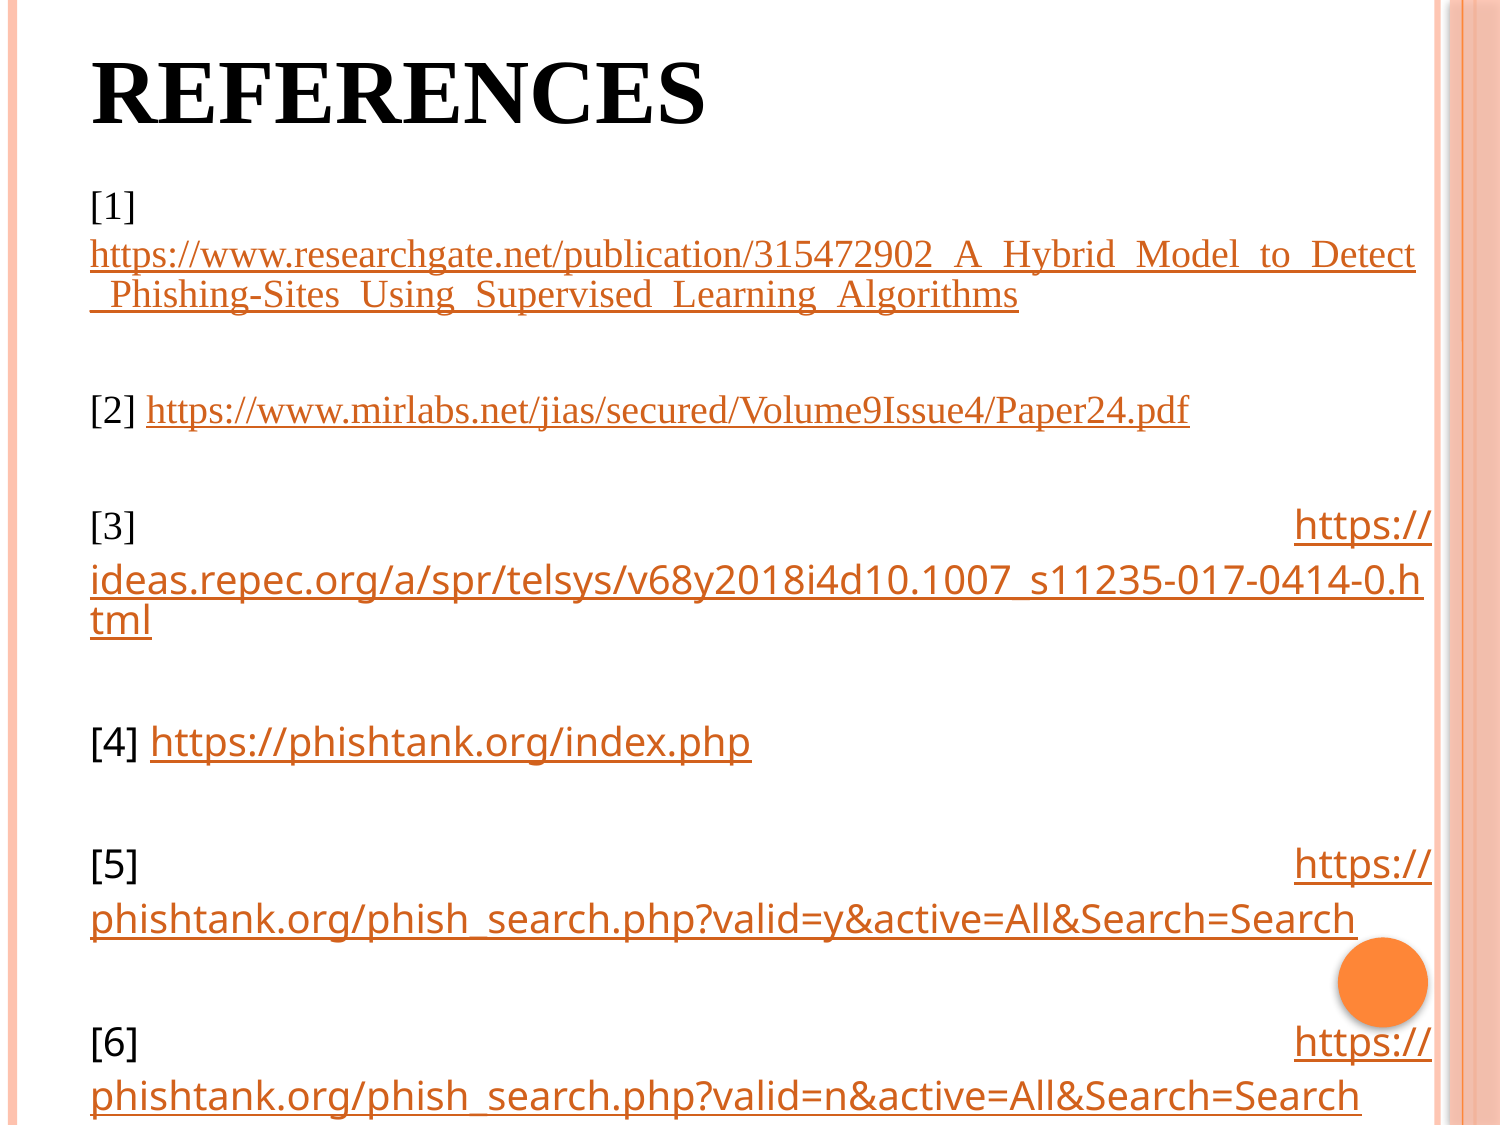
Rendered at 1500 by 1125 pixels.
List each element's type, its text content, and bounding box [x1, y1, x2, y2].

title References [76, 19, 1302, 149]
list [1] https://www.researchgate.net/publication/315472902_A_Hybrid_Model_to_Detect_Phishing-Sites_Using_Supervised_Learning_Algorithms [2] https://www.mirlabs.net/jias/secured/Volume9Issue4/Paper24.pdf [3] https://ideas.repec.org/a/spr/telsys/v68y2018i4d10.1007_s11235-017-0414-0.html [4] https://phishtank.org/index.php [5] https://phishtank.org/phish_search.php?valid=y&active=All&Search=Search [6] https://phishtank.org/phish_search.php?valid=n&active=All&Search=Search [75, 172, 1447, 1059]
